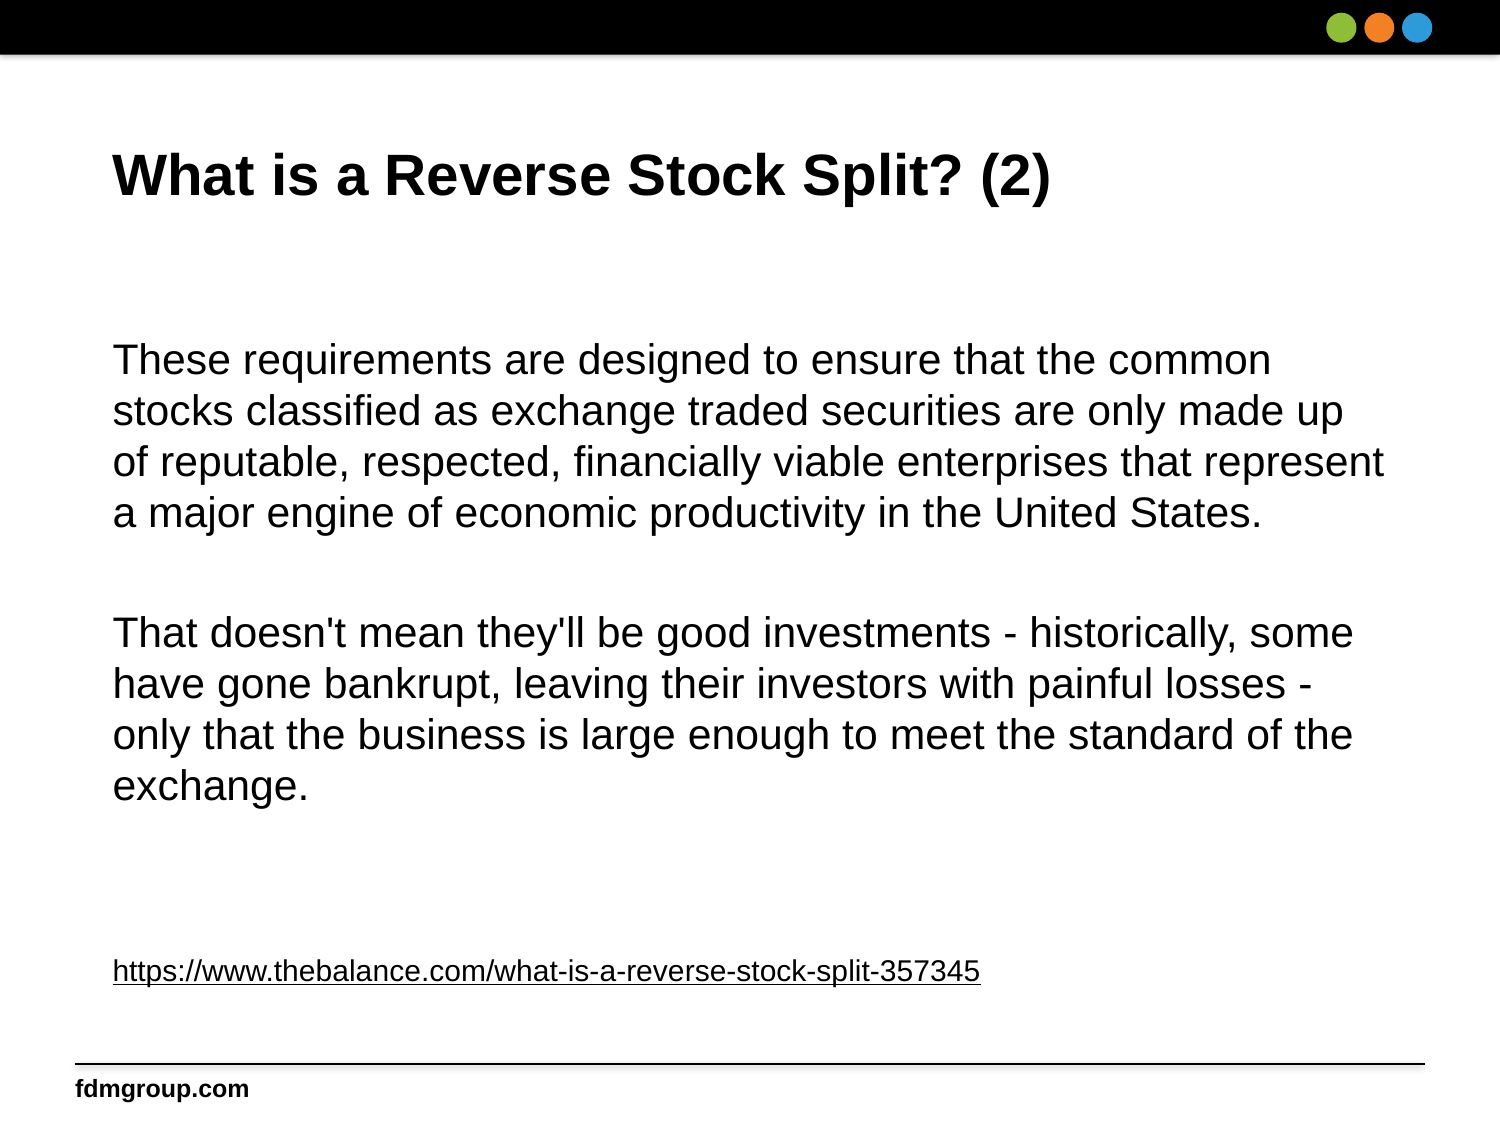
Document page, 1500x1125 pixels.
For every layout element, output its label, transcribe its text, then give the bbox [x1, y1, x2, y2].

list These requirements are designed to ensure that the common stocks classified as exchange traded securities are only made up of reputable, respected, financially viable enterprises that represent a major engine of economic productivity in the United States. That doesn't mean they'll be good investments - historically, some have gone bankrupt, leaving their investors with painful losses - only that the business is large enough to meet the standard of the exchange. https://www.thebalance.com/what-is-a-reverse-stock-split-357345 [112, 271, 1388, 1025]
title What is a Reverse Stock Split? (2) [112, 137, 1388, 216]
